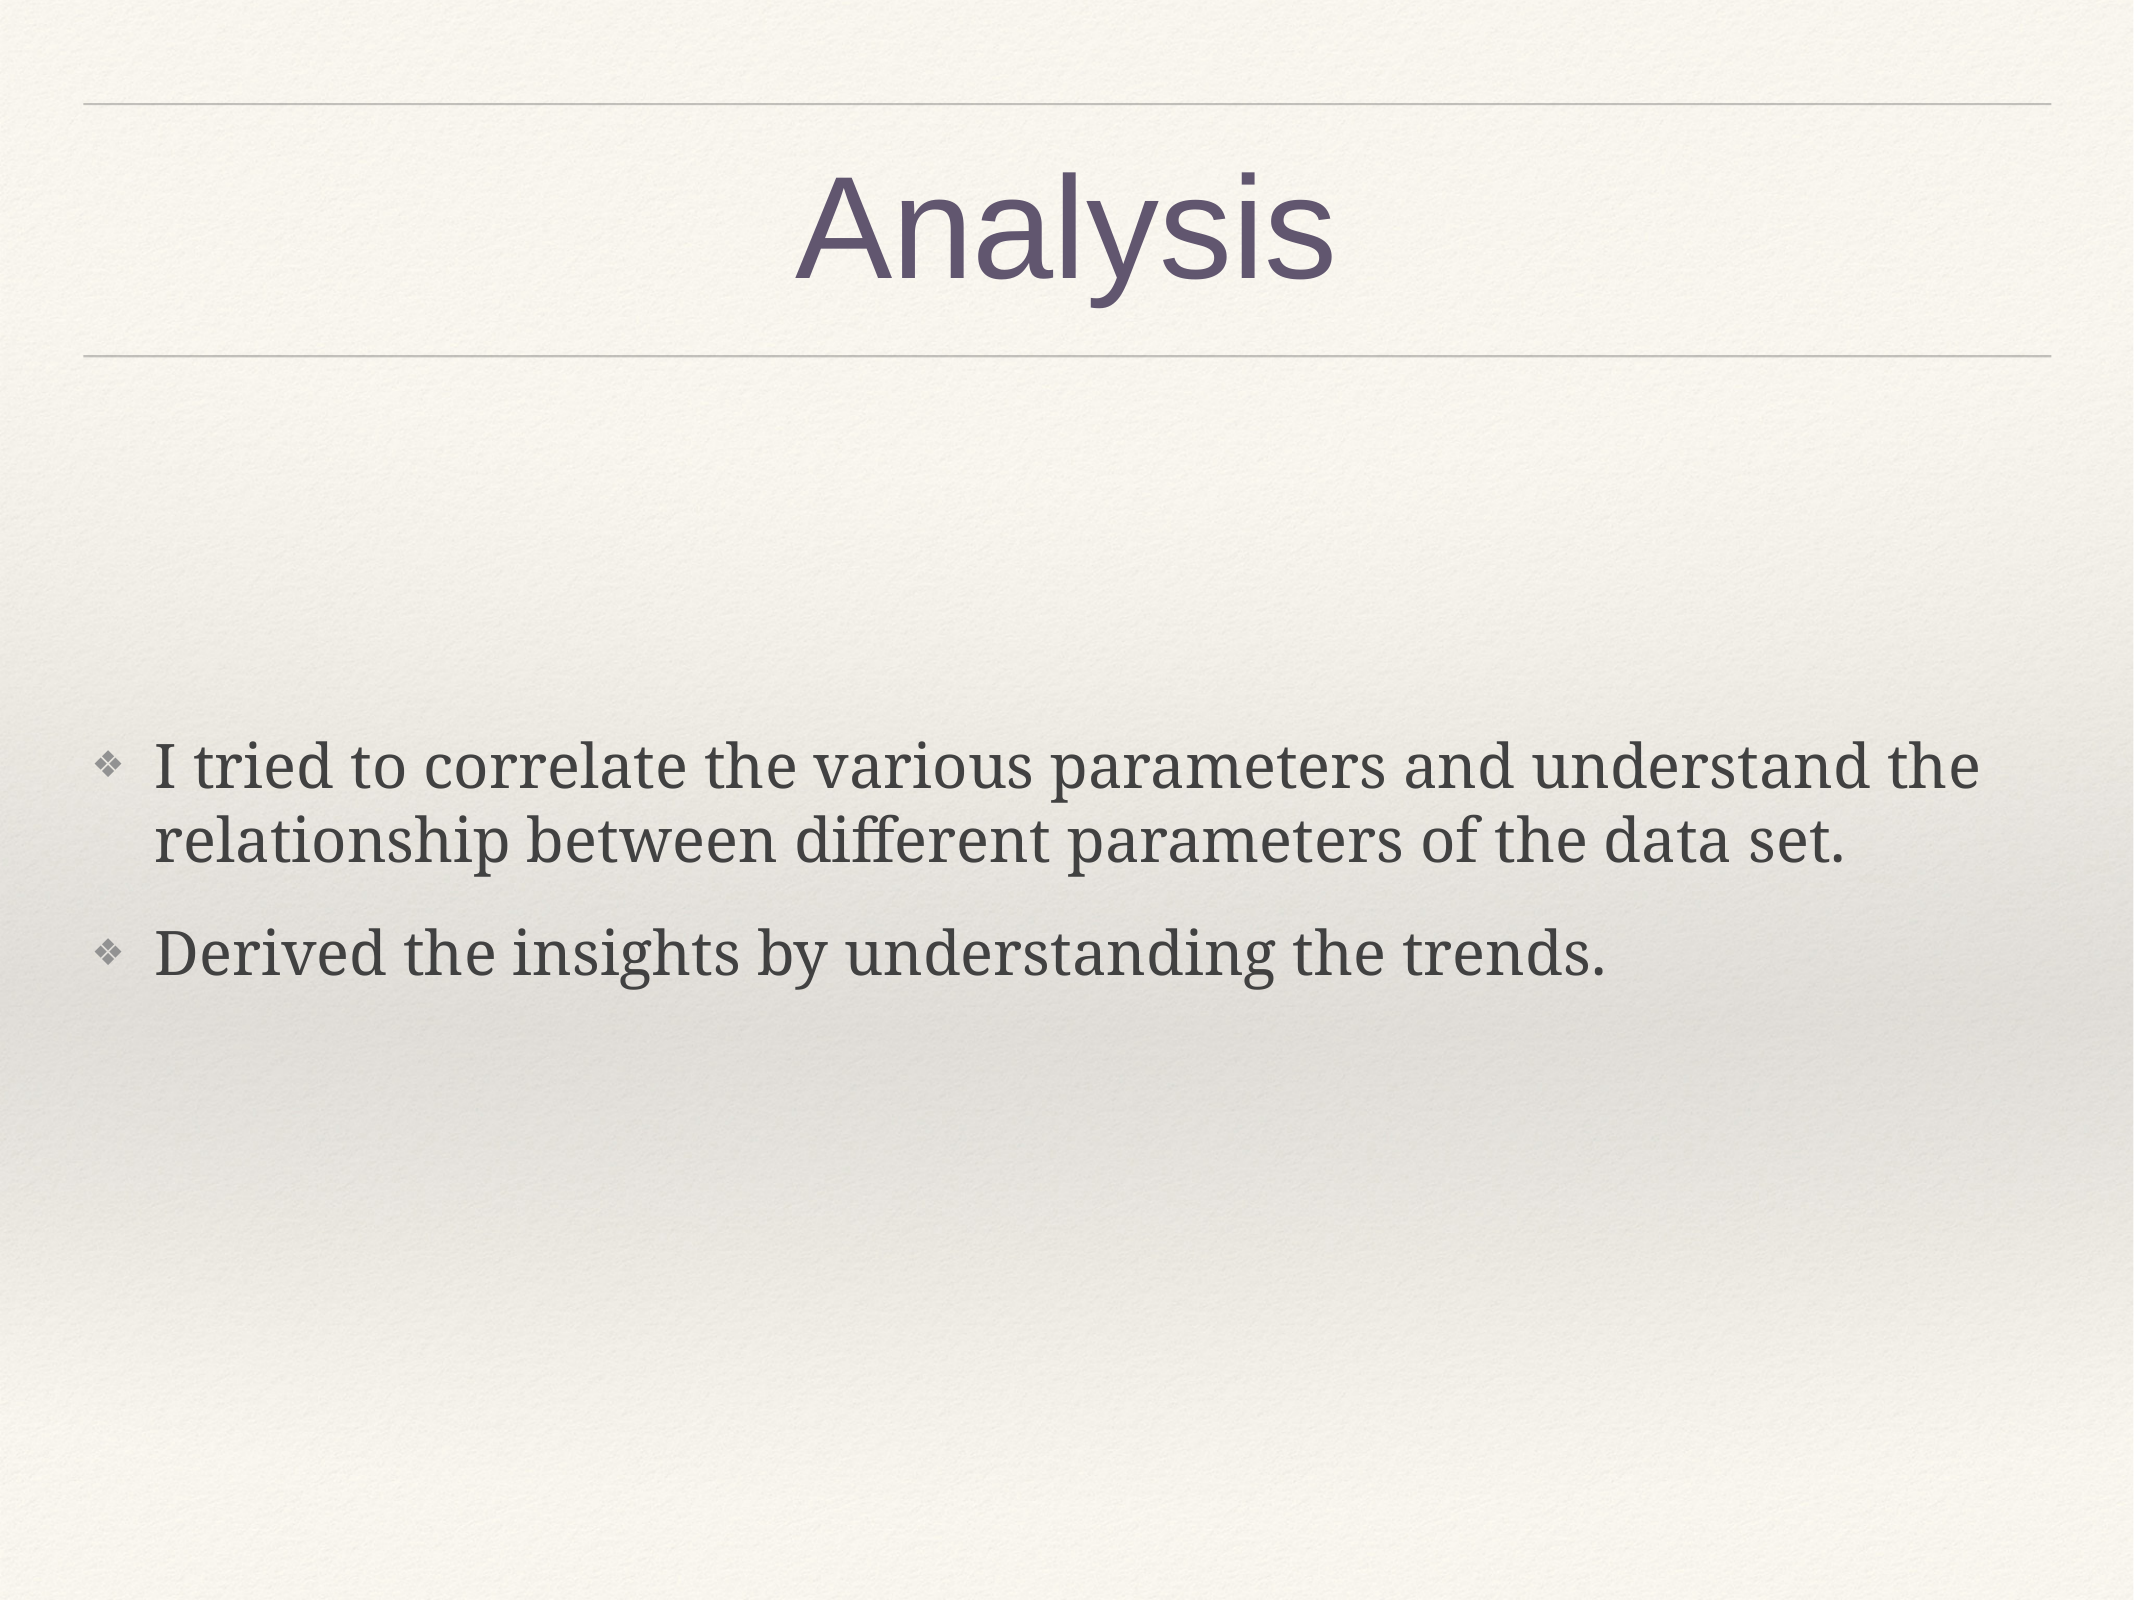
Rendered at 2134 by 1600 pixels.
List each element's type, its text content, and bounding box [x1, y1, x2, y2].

list I tried to correlate the various parameters and understand the relationship between different parameters of the data set. Derived the insights by understanding the trends. [82, 356, 2051, 1358]
title Analysis [82, 130, 2051, 332]
picture [0, 0, 2134, 1600]
